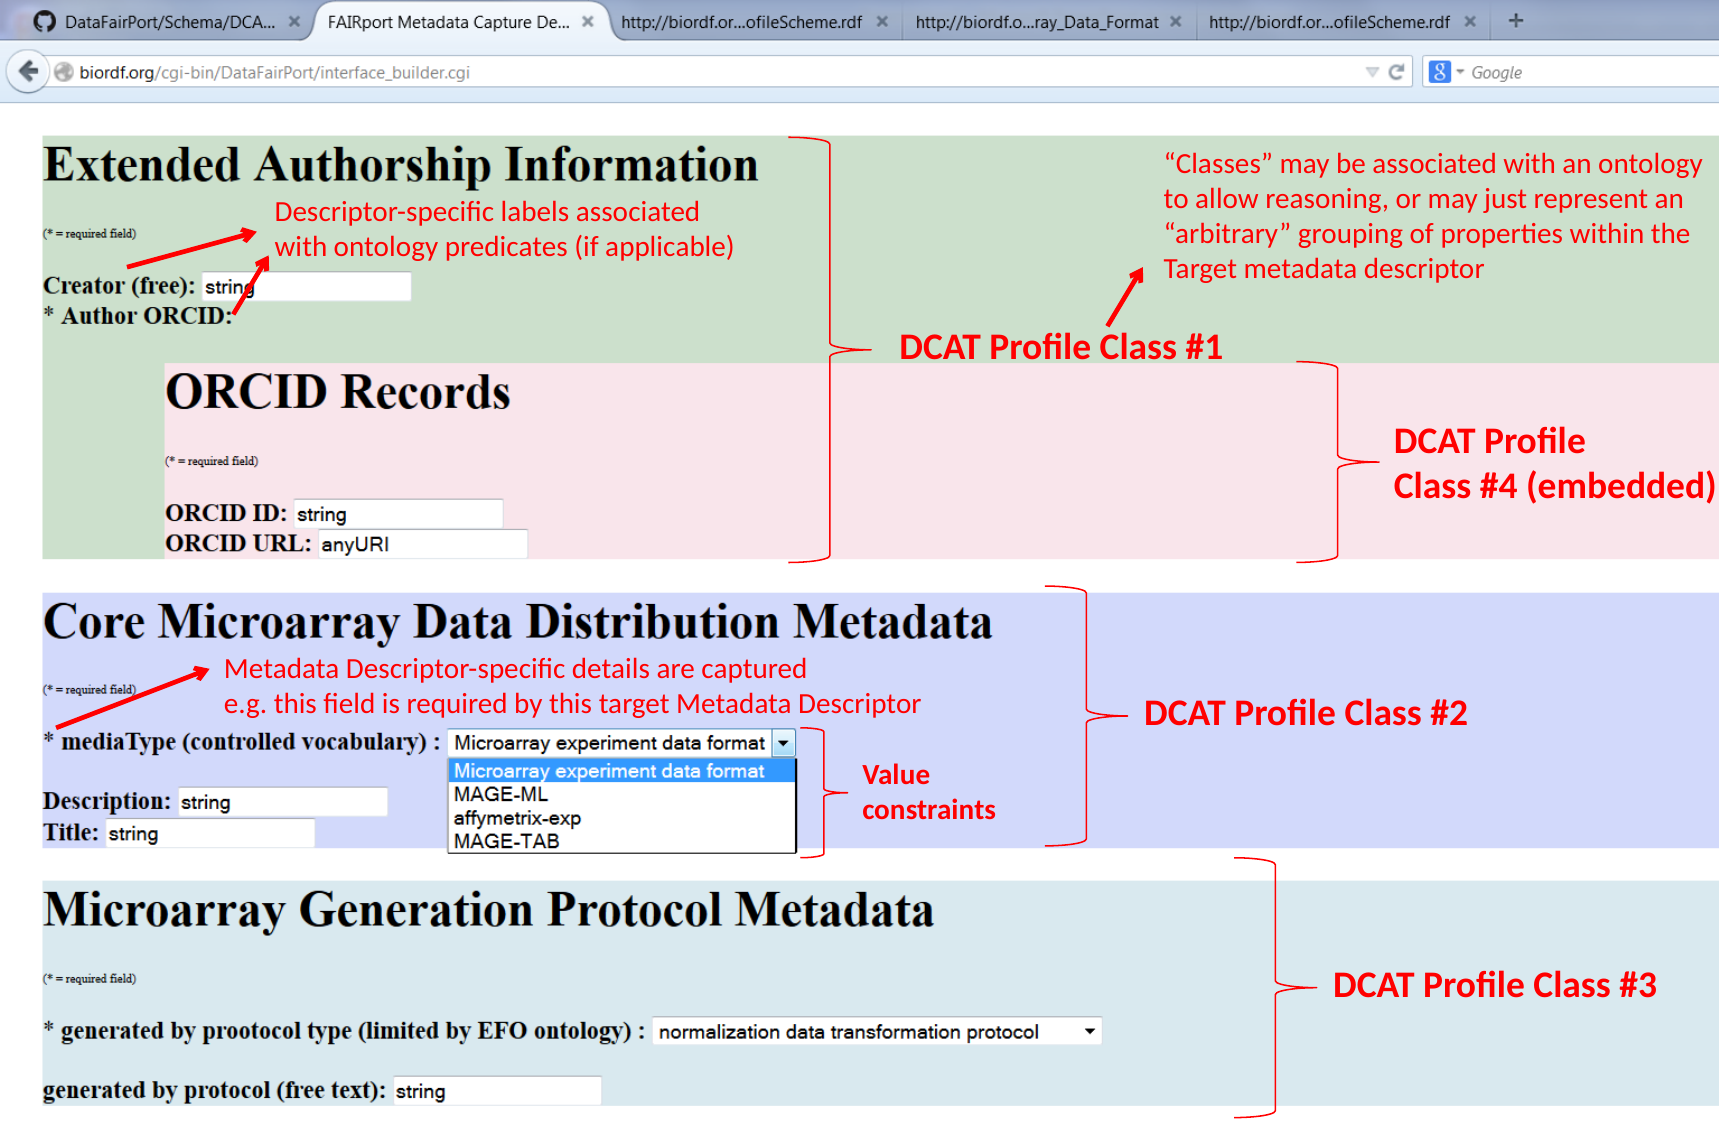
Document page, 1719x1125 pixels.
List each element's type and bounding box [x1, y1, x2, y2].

text_box [126, 231, 258, 268]
text_box [55, 668, 210, 729]
text_box [1107, 266, 1144, 327]
picture [0, 0, 1719, 1125]
text_box [233, 255, 269, 315]
